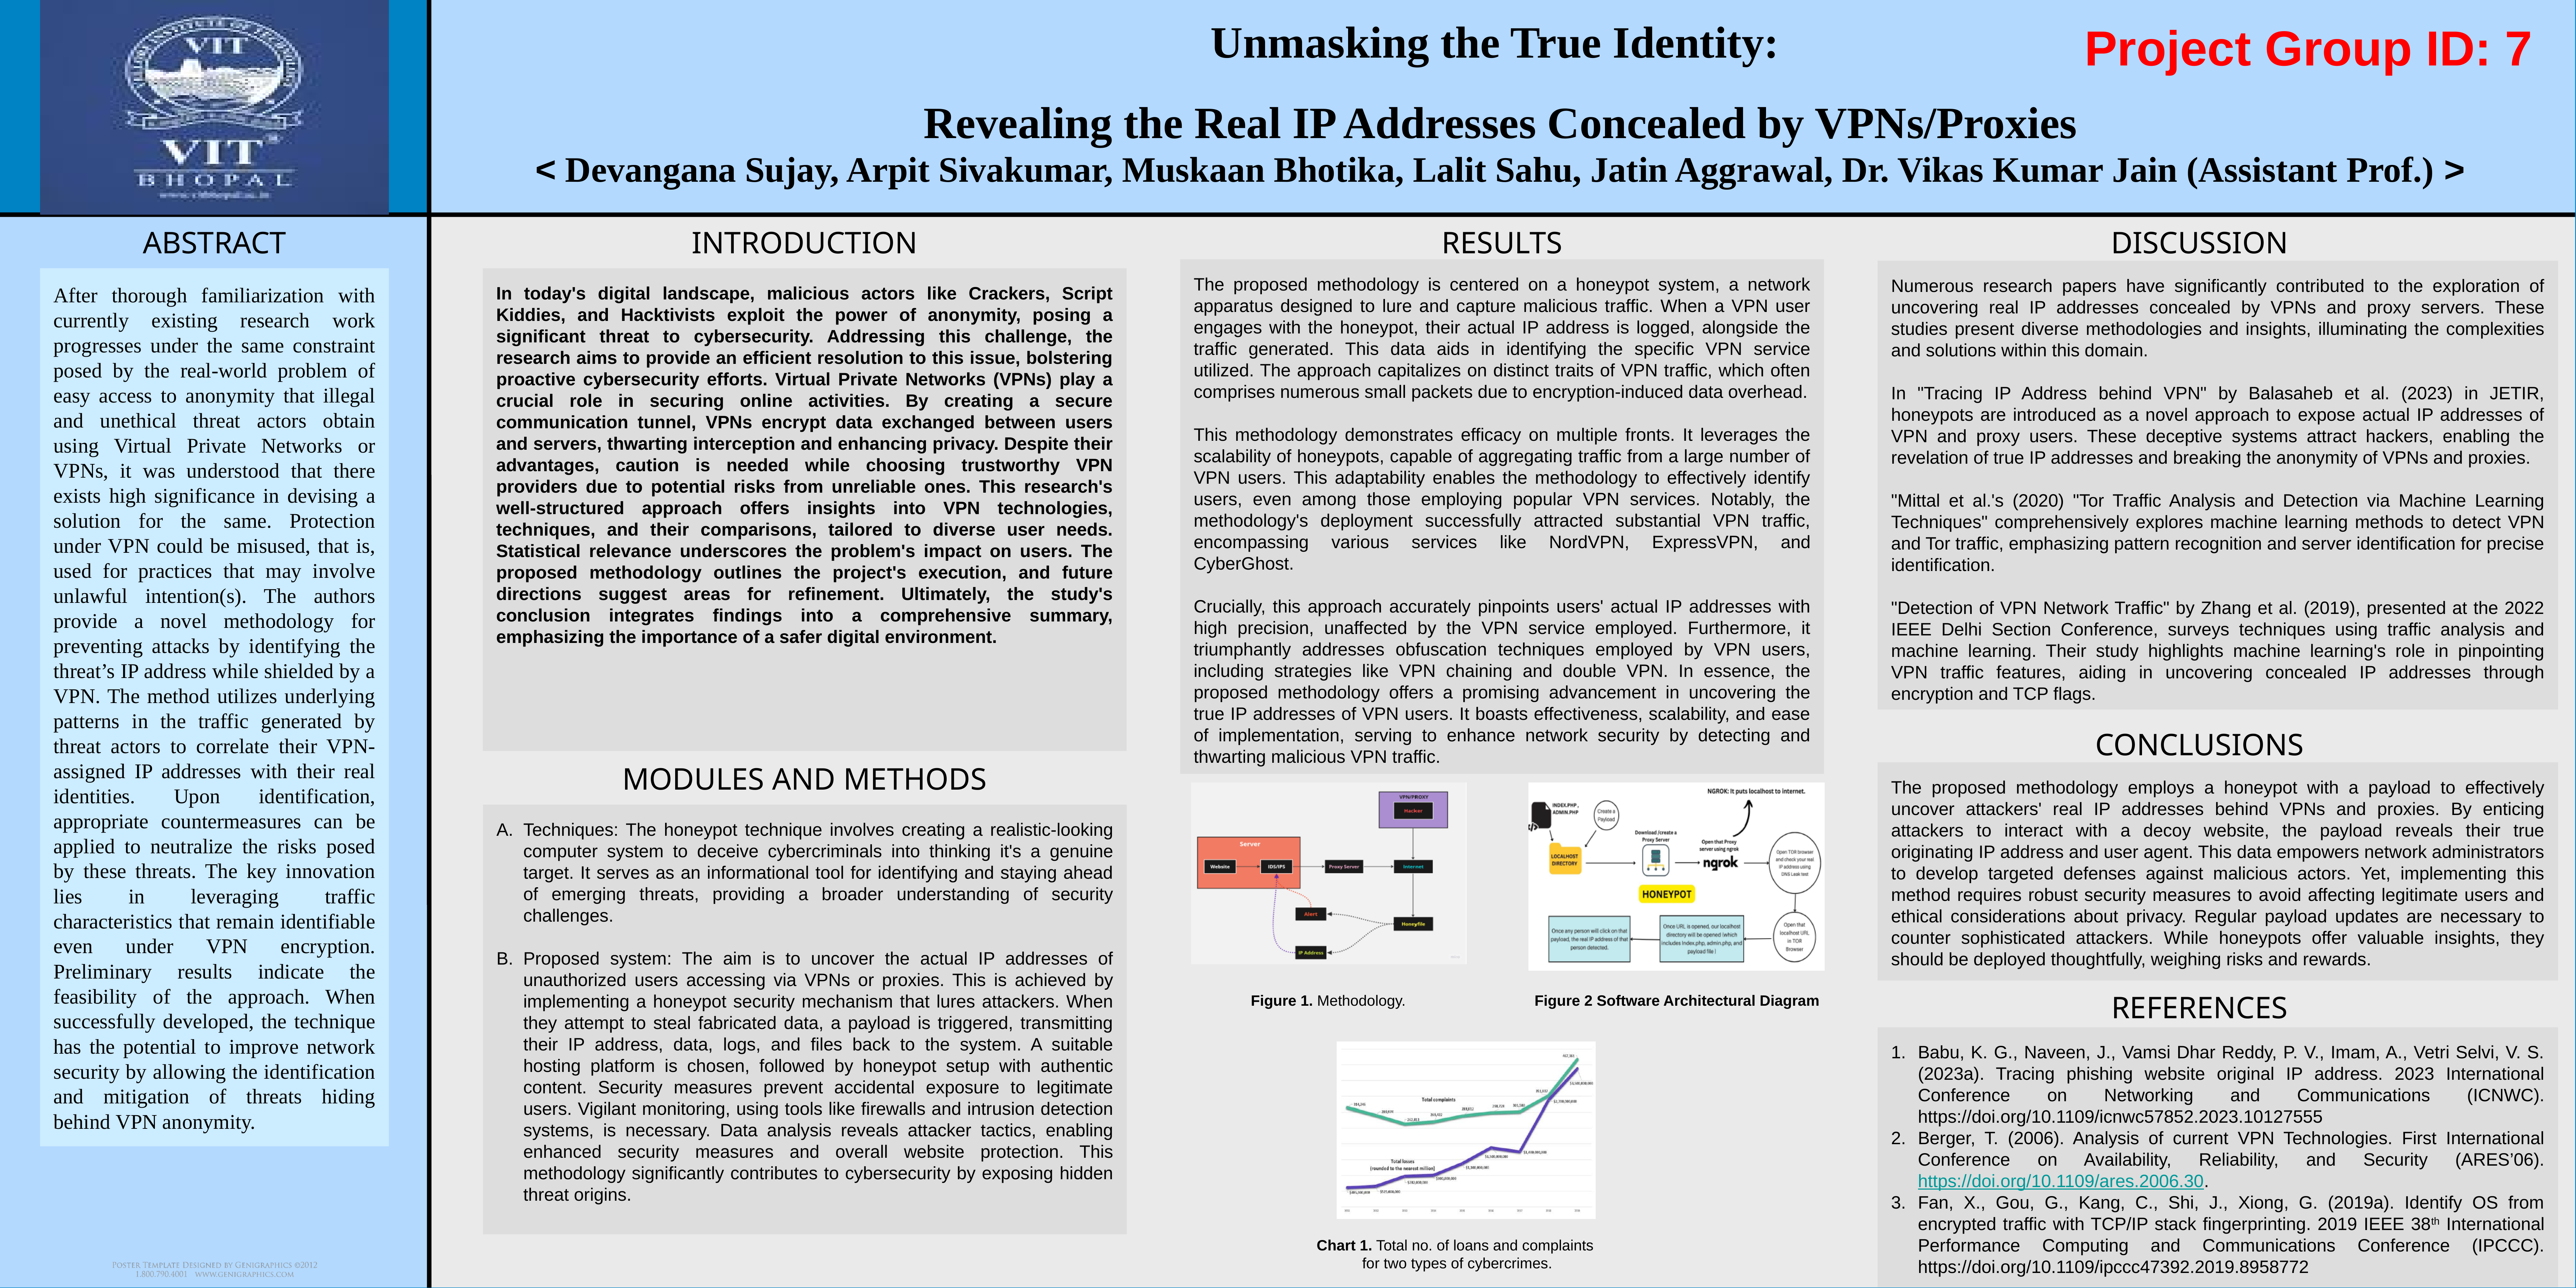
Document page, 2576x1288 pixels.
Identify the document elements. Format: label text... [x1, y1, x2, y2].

text_box DISCUSSION [1878, 214, 2522, 268]
text_box Babu, K. G., Naveen, J., Vamsi Dhar Reddy, P. V., Imam, A., Vetri Selvi, V. S. (2023a). Tracing phishing website original IP address. 2023 International Conference on Networking and Communications (ICNWC). https://doi.org/10.1109/icnwc57852.2023.10127555 Berger, T. (2006). Analysis of current VPN Technologies. First International Conference on Availability, Reliability, and Security (ARES’06). https://doi.org/10.1109/ares.2006.30. Fan, X., Gou, G., Kang, C., Shi, J., Xiong, G. (2019a). Identify OS from encrypted traffic with TCP/IP stack fingerprinting. 2019 IEEE 38th International Performance Computing and Communications Conference (IPCCC). https://doi.org/10.1109/ipccc47392.2019.8958772 [1878, 1027, 2558, 1287]
text_box Project Group ID: 7 [2079, 14, 2558, 78]
text_box Figure 2 Software Architectural Diagram [1529, 988, 1825, 1012]
picture [1337, 1041, 1596, 1219]
text_box The proposed methodology is centered on a honeypot system, a network apparatus designed to lure and capture malicious traffic. When a VPN user engages with the honeypot, their actual IP address is logged, alongside the traffic generated. This data aids in identifying the specific VPN service utilized. The approach capitalizes on distinct traits of VPN traffic, which often comprises numerous small packets due to encryption-induced data overhead. This methodology demonstrates efficacy on multiple fronts. It leverages the scalability of honeypots, capable of aggregating traffic from a large number of VPN users. This adaptability enables the methodology to effectively identify users, even among those employing popular VPN services. Notably, the methodology's deployment successfully attracted substantial VPN traffic, encompassing various services like NordVPN, ExpressVPN, and CyberGhost. Crucially, this approach accurately pinpoints users' actual IP addresses with high precision, unaffected by the VPN service employed. Furthermore, it triumphantly addresses obfuscation techniques employed by VPN users, including strategies like VPN chaining and double VPN. In essence, the proposed methodology offers a promising advancement in uncovering the true IP addresses of VPN users. It boasts effectiveness, scalability, and ease of implementation, serving to enhance network security by detecting and thwarting malicious VPN traffic. [1180, 268, 1824, 774]
picture [112, 1261, 317, 1279]
picture [1528, 782, 1825, 971]
text_box After thorough familiarization with currently existing research work progresses under the same constraint posed by the real-world problem of easy access to anonymity that illegal and unethical threat actors obtain using Virtual Private Networks or VPNs, it was understood that there exists high significance in devising a solution for the same. Protection under VPN could be misused, that is, used for practices that may involve unlawful intention(s). The authors provide a novel methodology for preventing attacks by identifying the threat’s IP address while shielded by a VPN. The method utilizes underlying patterns in the traffic generated by threat actors to correlate their VPN-assigned IP addresses with their real identities. Upon identification, appropriate countermeasures can be applied to neutralize the risks posed by these threats. The key innovation lies in leveraging traffic characteristics that remain identifiable even under VPN encryption. Preliminary results indicate the feasibility of the approach. When successfully developed, the technique has the potential to improve network security by allowing the identification and mitigation of threats hiding behind VPN anonymity. [40, 268, 389, 1146]
text_box REFERENCES [1878, 980, 2522, 1034]
text_box RESULTS [1180, 214, 1824, 268]
text_box In today's digital landscape, malicious actors like Crackers, Script Kiddies, and Hacktivists exploit the power of anonymity, posing a significant threat to cybersecurity. Addressing this challenge, the research aims to provide an efficient resolution to this issue, bolstering proactive cybersecurity efforts. Virtual Private Networks (VPNs) play a crucial role in securing online activities. By creating a secure communication tunnel, VPNs encrypt data exchanged between users and servers, thwarting interception and enhancing privacy. Despite their advantages, caution is needed while choosing trustworthy VPN providers due to potential risks from unreliable ones. This research's well-structured approach offers insights into VPN technologies, techniques, and their comparisons, tailored to diverse user needs. Statistical relevance underscores the problem's impact on users. The proposed methodology outlines the project's execution, and future directions suggest areas for refinement. Ultimately, the study's conclusion integrates findings into a comprehensive summary, emphasizing the importance of a safer digital environment. [483, 268, 1127, 751]
text_box Techniques: The honeypot technique involves creating a realistic-looking computer system to deceive cybercriminals into thinking it's a genuine target. It serves as an informational tool for identifying and staying ahead of emerging threats, providing a broader understanding of security challenges. Proposed system: The aim is to uncover the actual IP addresses of unauthorized users accessing via VPNs or proxies. This is achieved by implementing a honeypot security mechanism that lures attackers. When they attempt to steal fabricated data, a payload is triggered, transmitting their IP address, data, logs, and files back to the system. A suitable hosting platform is chosen, followed by honeypot setup with authentic content. Security measures prevent accidental exposure to legitimate users. Vigilant monitoring, using tools like firewalls and intrusion detection systems, is necessary. Data analysis reveals attacker tactics, enabling enhanced security measures and overall website protection. This methodology significantly contributes to cybersecurity by exposing hidden threat origins. [483, 805, 1127, 1234]
text_box Numerous research papers have significantly contributed to the exploration of uncovering real IP addresses concealed by VPNs and proxy servers. These studies present diverse methodologies and insights, illuminating the complexities and solutions within this domain. In "Tracing IP Address behind VPN" by Balasaheb et al. (2023) in JETIR, honeypots are introduced as a novel approach to expose actual IP addresses of VPN and proxy users. These deceptive systems attract hackers, enabling the revelation of true IP addresses and breaking the anonymity of VPNs and proxies. "Mittal et al.'s (2020) "Tor Traffic Analysis and Detection via Machine Learning Techniques" comprehensively explores machine learning methods to detect VPN and Tor traffic, emphasizing pattern recognition and server identification for precise identification. "Detection of VPN Network Traffic" by Zhang et al. (2019), presented at the 2022 IEEE Delhi Section Conference, surveys techniques using traffic analysis and machine learning. Their study highlights machine learning's role in pinpointing VPN traffic features, aiding in uncovering concealed IP addresses through encryption and TCP flags. [1878, 260, 2558, 710]
text_box MODULES AND METHODS [483, 751, 1127, 805]
text_box Figure 1. Methodology. [1245, 988, 1411, 1012]
text_box The proposed methodology employs a honeypot with a payload to effectively uncover attackers' real IP addresses behind VPNs and proxies. By enticing attackers to interact with a decoy website, the payload reveals their true originating IP address and user agent. This data empowers network administrators to develop targeted defenses against malicious actors. Yet, implementing this method requires robust security measures to avoid affecting legitimate users and ethical considerations about privacy. Regular payload updates are necessary to counter sophisticated attackers. While honeypots offer valuable insights, they should be deployed thoughtfully, weighing risks and rewards. [1878, 762, 2558, 981]
text_box Unmasking the True Identity: Revealing the Real IP Addresses Concealed by VPNs/Proxies [427, 13, 2574, 121]
picture [1191, 782, 1467, 964]
picture [40, 0, 389, 215]
text_box Chart 1. Total no. of loans and complaints for two types of cybercrimes. [1311, 1233, 1603, 1274]
text_box CONCLUSIONS [1878, 716, 2522, 770]
text_box < Devangana Sujay, Arpit Sivakumar, Muskaan Bhotika, Lalit Sahu, Jatin Aggrawal, Dr. Vikas Kumar Jain (Assistant Prof.) > [427, 135, 2573, 243]
text_box INTRODUCTION [483, 214, 1127, 268]
text_box ABSTRACT [0, 214, 429, 268]
